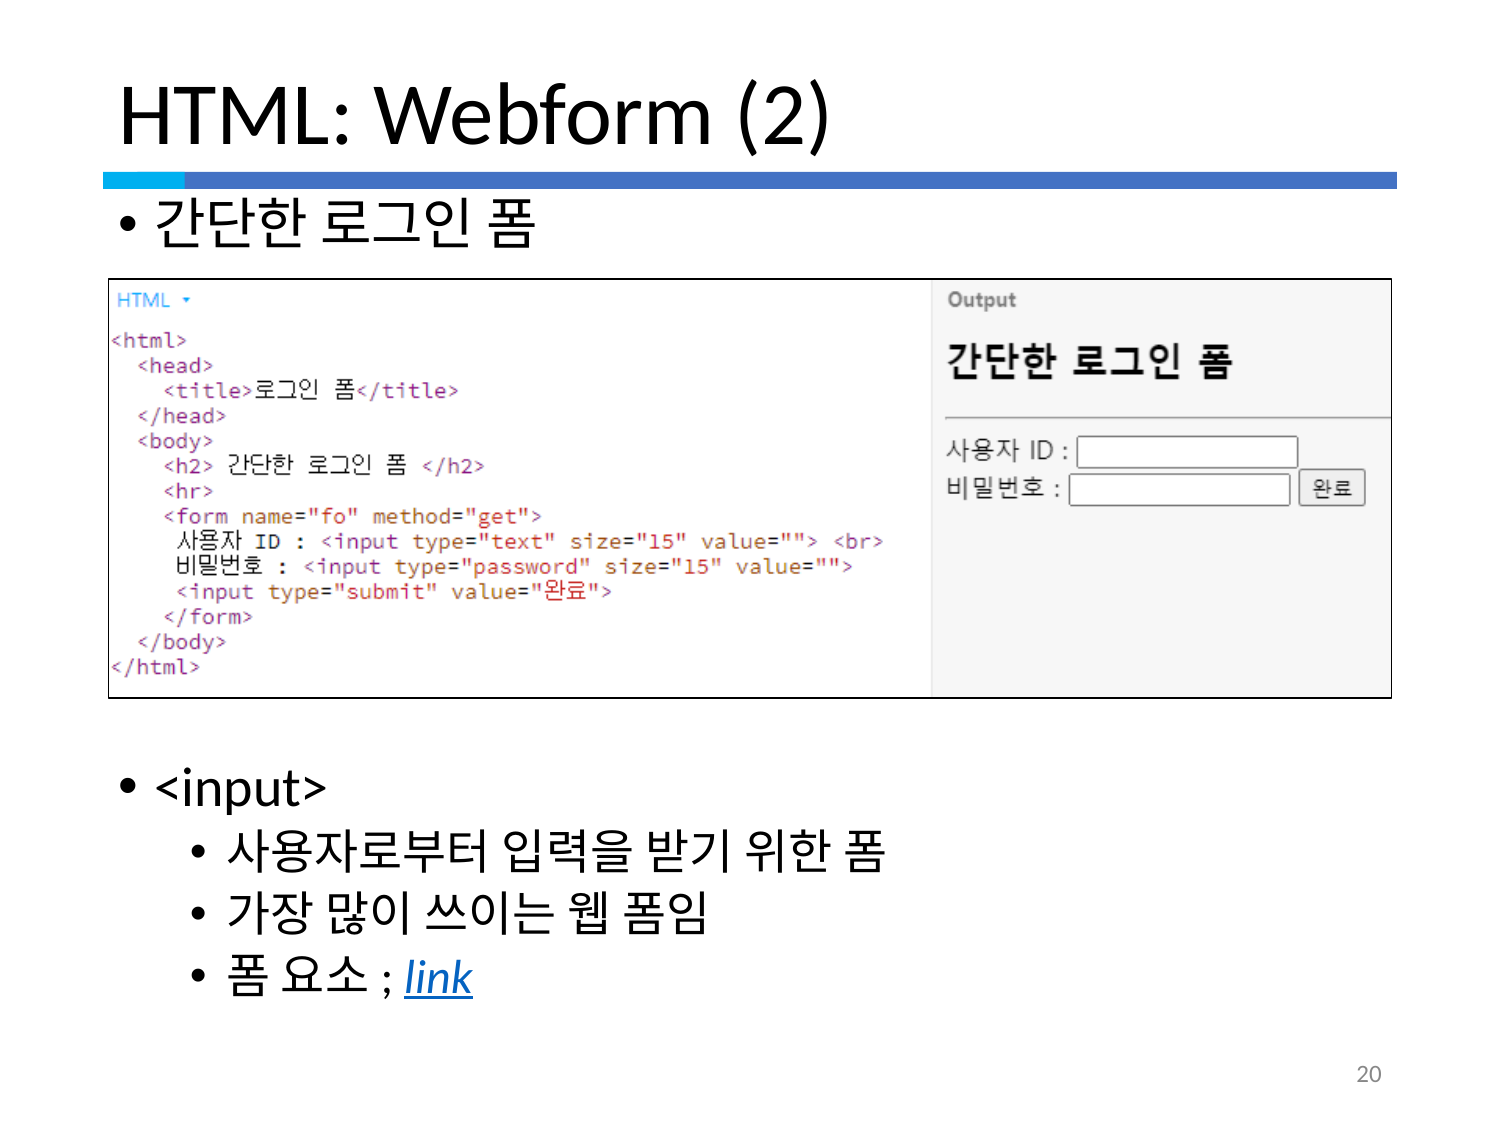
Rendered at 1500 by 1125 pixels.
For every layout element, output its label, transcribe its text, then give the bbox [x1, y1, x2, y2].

picture [109, 279, 1391, 698]
slide_number 20 [1059, 1042, 1397, 1103]
list 간단한 로그인 폼 <input> 사용자로부터 입력을 받기 위한 폼 가장 많이 쓰이는 웹 폼임 폼 요소; link [103, 188, 1397, 1014]
title HTML: Webform (2) [103, 59, 1397, 172]
